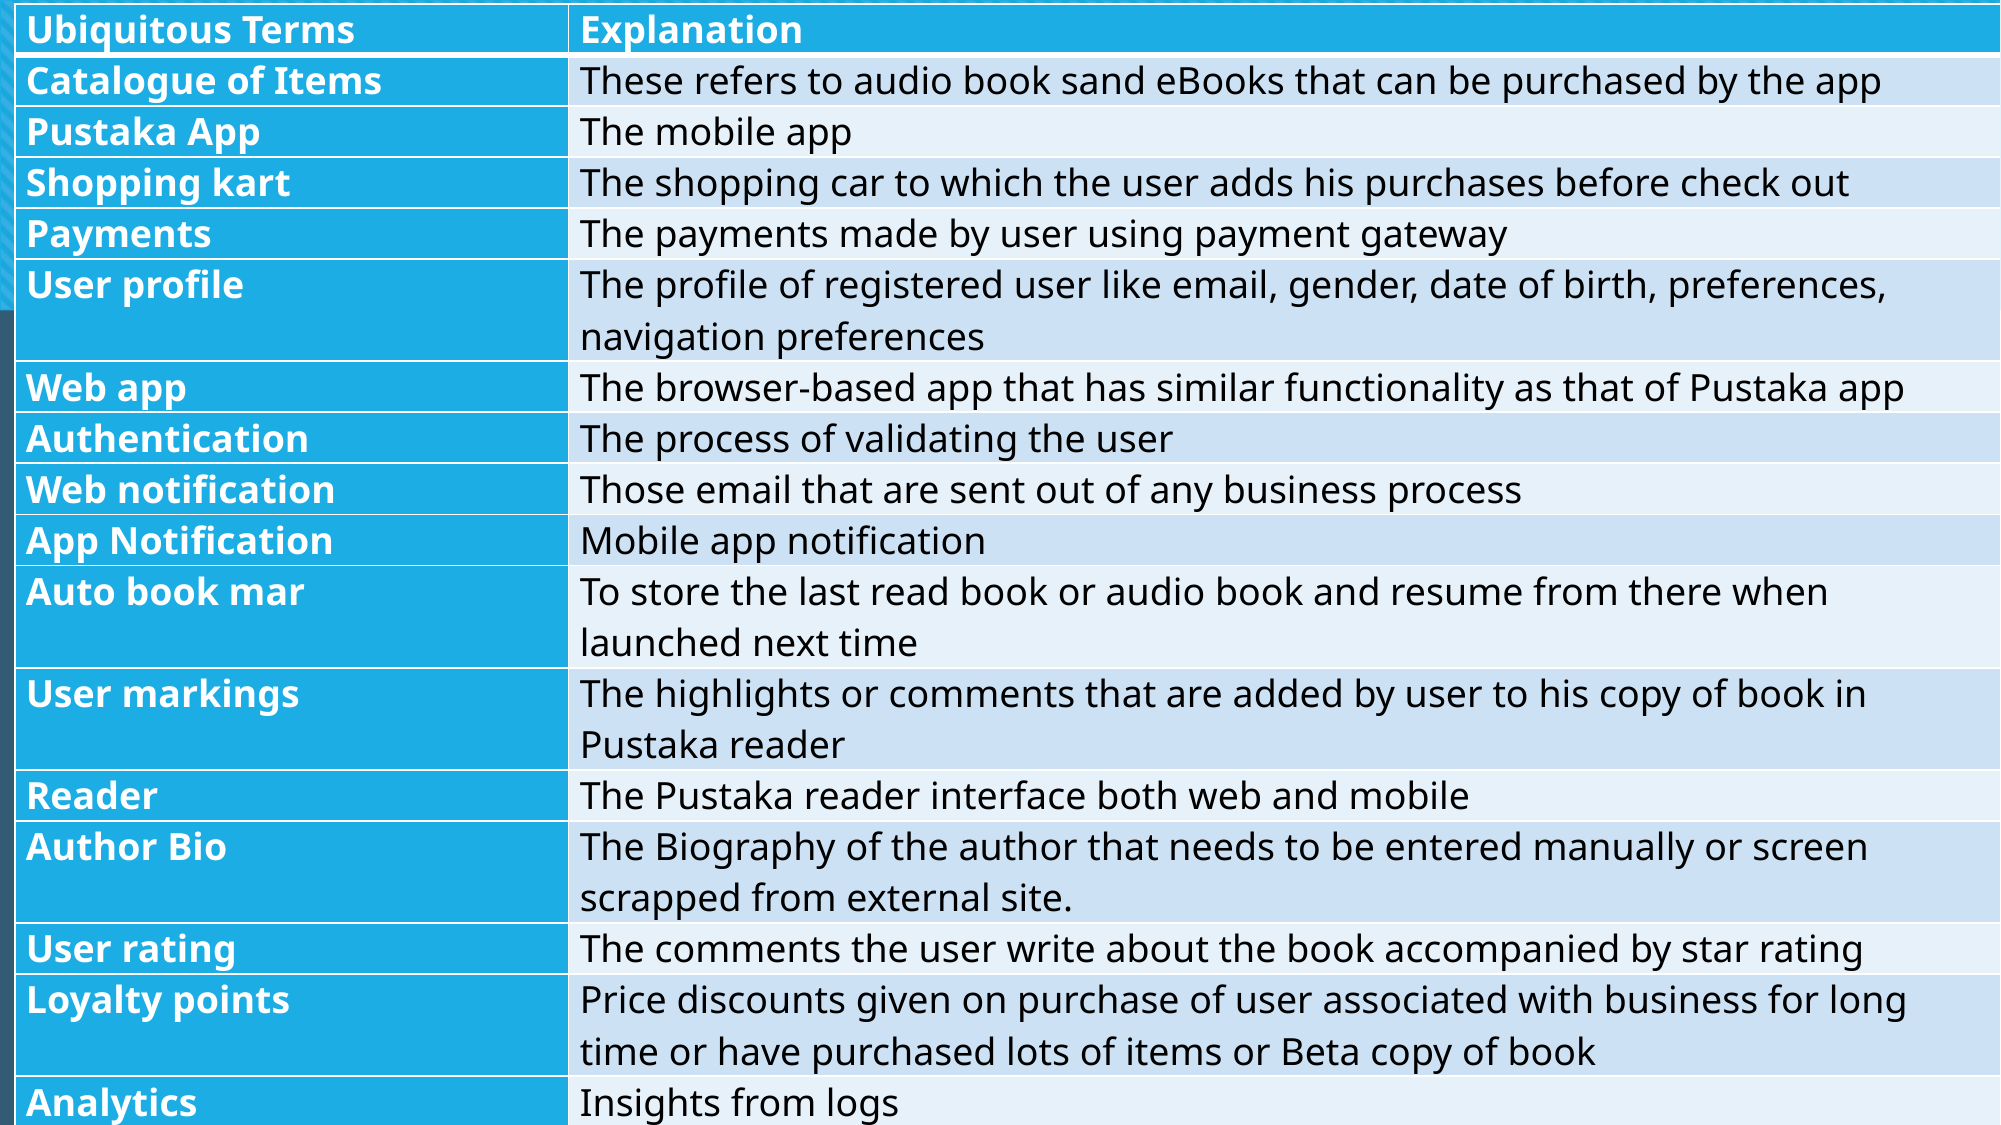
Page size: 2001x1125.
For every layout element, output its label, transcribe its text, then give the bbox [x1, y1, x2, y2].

table_cell App Notification [16, 515, 568, 565]
table_cell Web notification [16, 464, 568, 514]
table_cell User profile [16, 260, 568, 360]
table_cell Author Bio [16, 822, 568, 922]
table_cell The Biography of the author that needs to be entered manually or screen scrapped from external site. [569, 822, 2000, 922]
table_cell Payments [16, 209, 568, 258]
table_cell The highlights or comments that are added by user to his copy of book in Pustaka reader [569, 669, 2000, 769]
table_cell The comments the user write about the book accompanied by star rating [569, 924, 2000, 973]
table_cell Shopping kart [16, 158, 568, 207]
table_cell To store the last read book or audio book and resume from there when launched next time [569, 566, 2000, 667]
table_cell Pustaka App [16, 107, 568, 156]
table_cell Reader [16, 771, 568, 820]
table_header Explanation [569, 5, 2000, 52]
table_cell Loyalty points [16, 975, 568, 1075]
table_cell The payments made by user using payment gateway [569, 209, 2000, 258]
table_cell Price discounts given on purchase of user associated with business for long time or have purchased lots of items or Beta copy of book [569, 975, 2000, 1075]
table_cell Those email that are sent out of any business process [569, 464, 2000, 514]
table_cell The profile of registered user like email, gender, date of birth, preferences, navigation preferences [569, 260, 2000, 360]
table_cell Insights from logs [569, 1077, 2000, 1125]
table_cell These refers to audio book sand eBooks that can be purchased by the app [569, 58, 2000, 105]
table_cell Web app [16, 362, 568, 411]
table_cell The process of validating the user [569, 413, 2000, 462]
table_cell Auto book mar [16, 566, 568, 667]
table_cell User rating [16, 924, 568, 973]
table_header Ubiquitous Terms [16, 5, 568, 52]
table_cell Catalogue of Items [16, 58, 568, 105]
table_cell Analytics [16, 1077, 568, 1125]
table_cell User markings [16, 669, 568, 769]
table_cell The browser-based app that has similar functionality as that of Pustaka app [569, 362, 2000, 411]
table_cell The mobile app [569, 107, 2000, 156]
table_cell The shopping car to which the user adds his purchases before check out [569, 158, 2000, 207]
table_cell Mobile app notification [569, 515, 2000, 565]
table_cell The Pustaka reader interface both web and mobile [569, 771, 2000, 820]
table_cell Authentication [16, 413, 568, 462]
